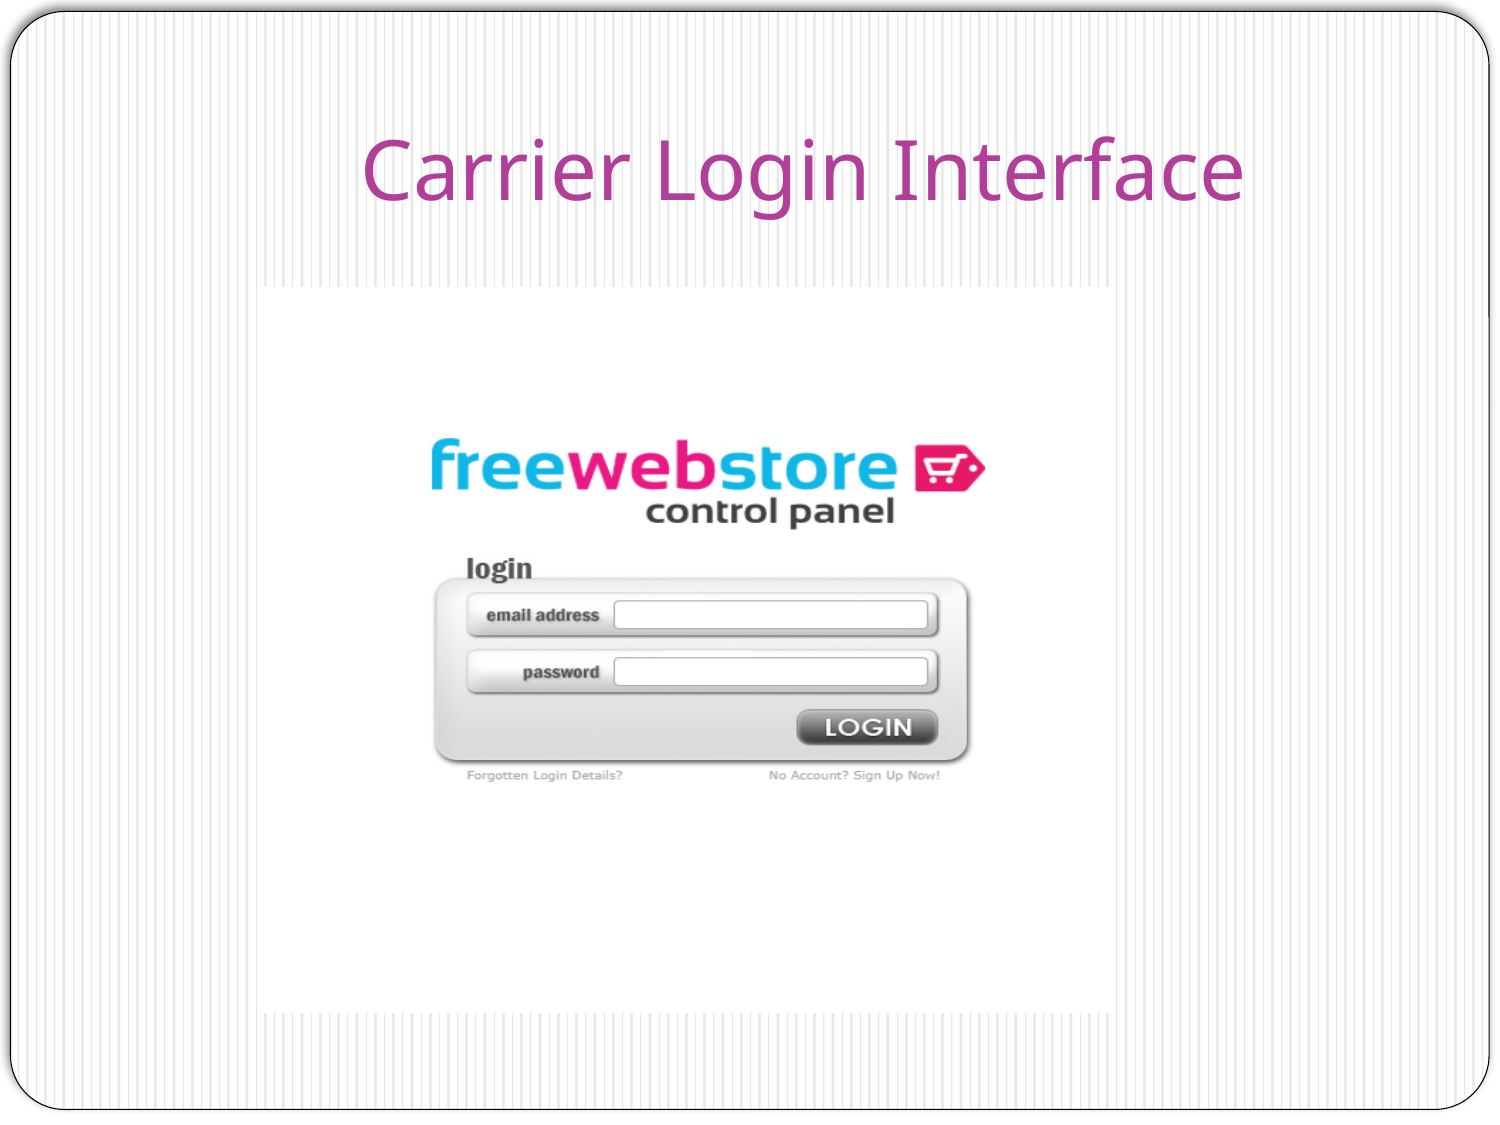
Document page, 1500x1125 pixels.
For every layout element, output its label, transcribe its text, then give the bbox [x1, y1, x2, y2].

title Carrier Login Interface [150, 45, 1425, 233]
picture [262, 287, 1113, 1013]
